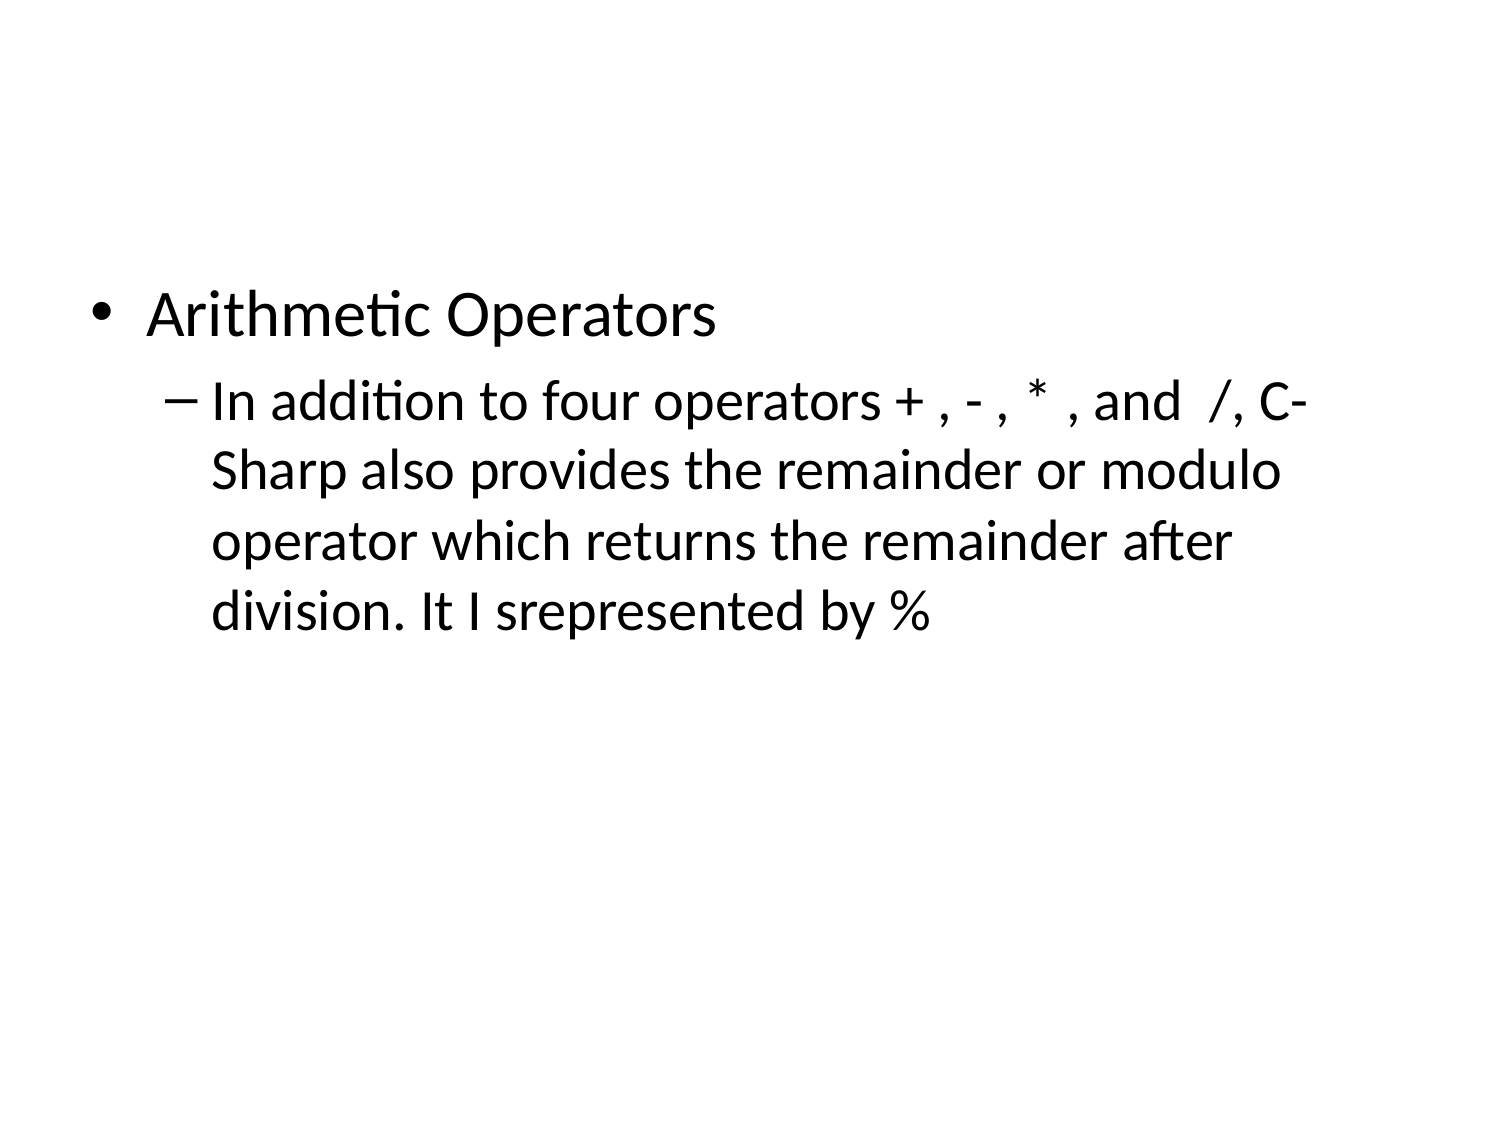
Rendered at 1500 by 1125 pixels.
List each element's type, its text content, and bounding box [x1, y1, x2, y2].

list Arithmetic Operators In addition to four operators + , - , * , and /, C-Sharp also provides the remainder or modulo operator which returns the remainder after division. It I srepresented by % [75, 262, 1425, 1005]
